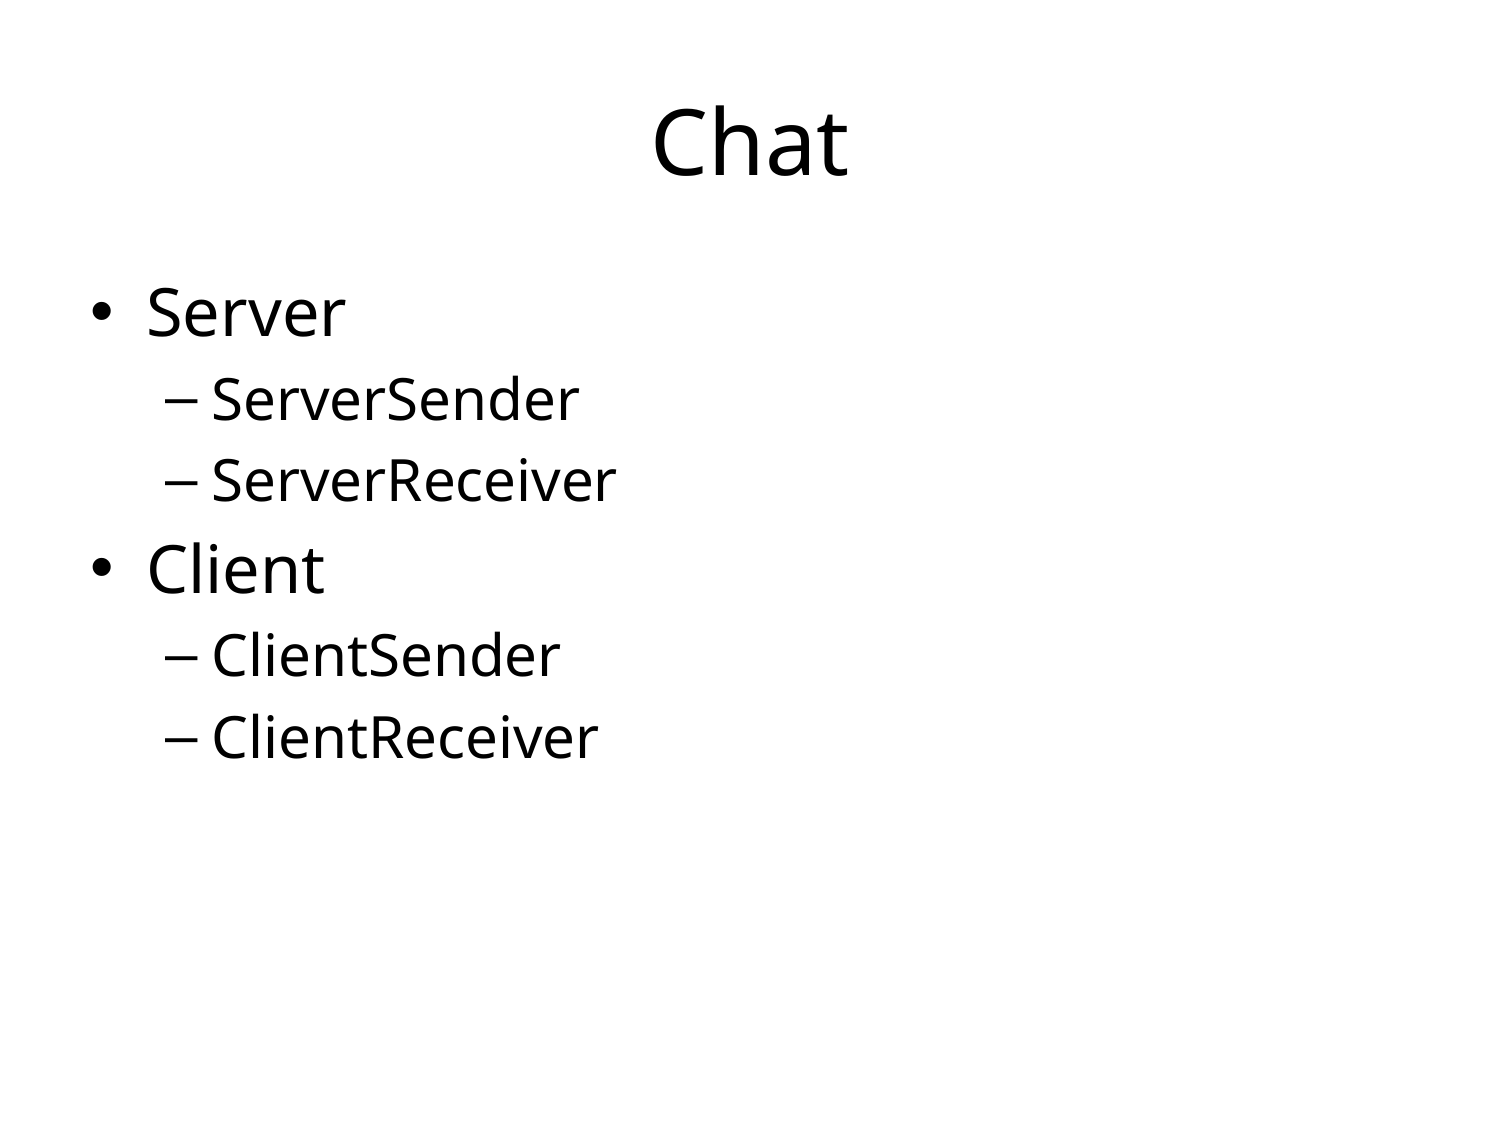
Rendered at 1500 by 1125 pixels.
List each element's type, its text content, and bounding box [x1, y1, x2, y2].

title Chat [75, 45, 1425, 233]
list Server ServerSender ServerReceiver Client ClientSender ClientReceiver [75, 262, 1425, 1005]
